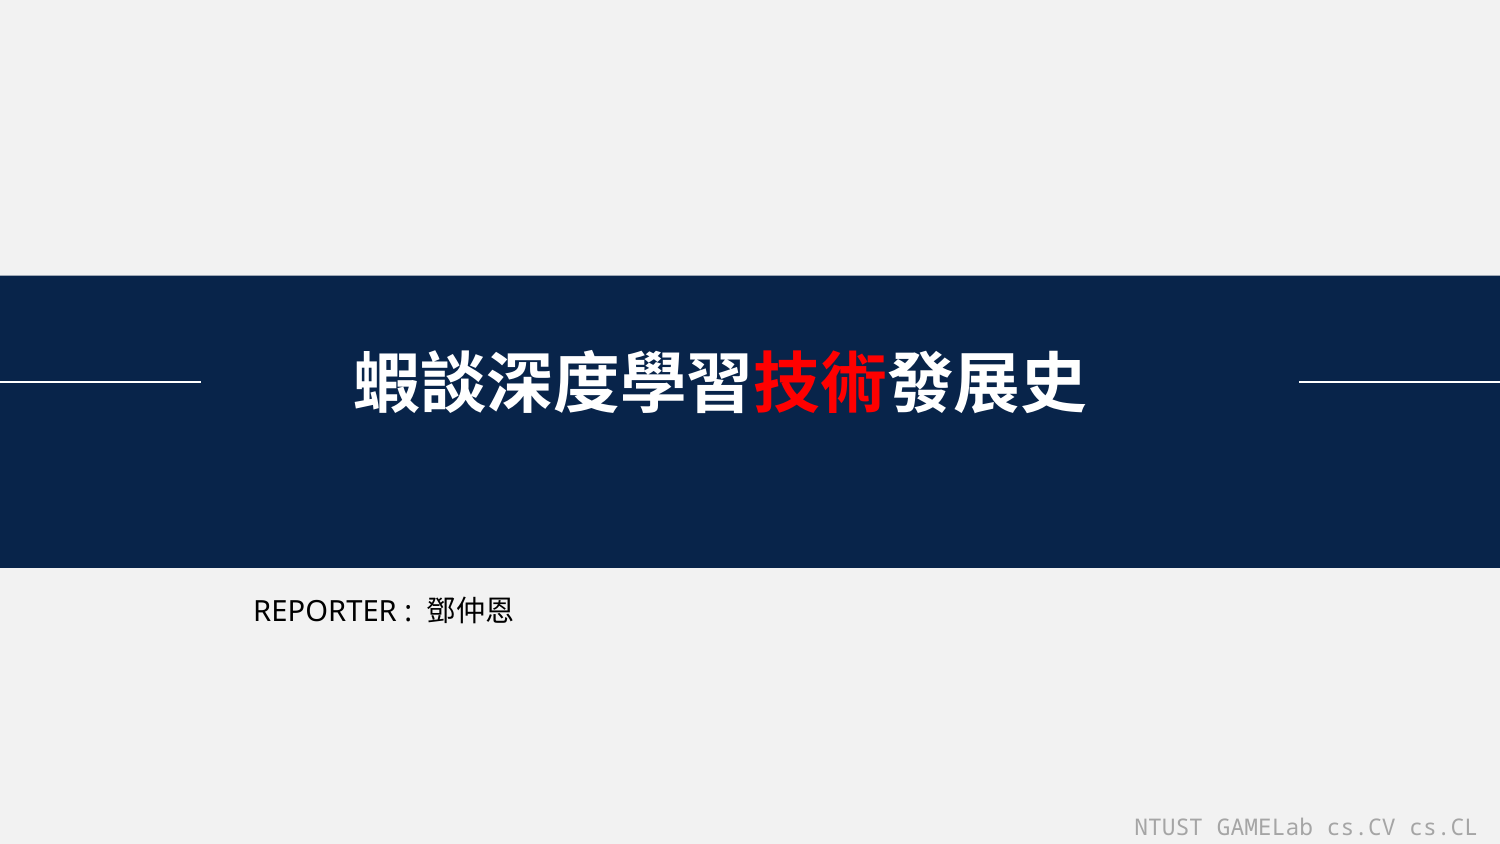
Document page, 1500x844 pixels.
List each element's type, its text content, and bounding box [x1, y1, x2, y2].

text_box 蝦談深度學習技術發展史 [174, 335, 1266, 427]
text_box [0, 275, 1500, 568]
text_box REPORTER : 鄧仲恩 [238, 585, 991, 635]
text_box NTUST GAMELab cs.CV cs.CL [1100, 807, 1490, 844]
